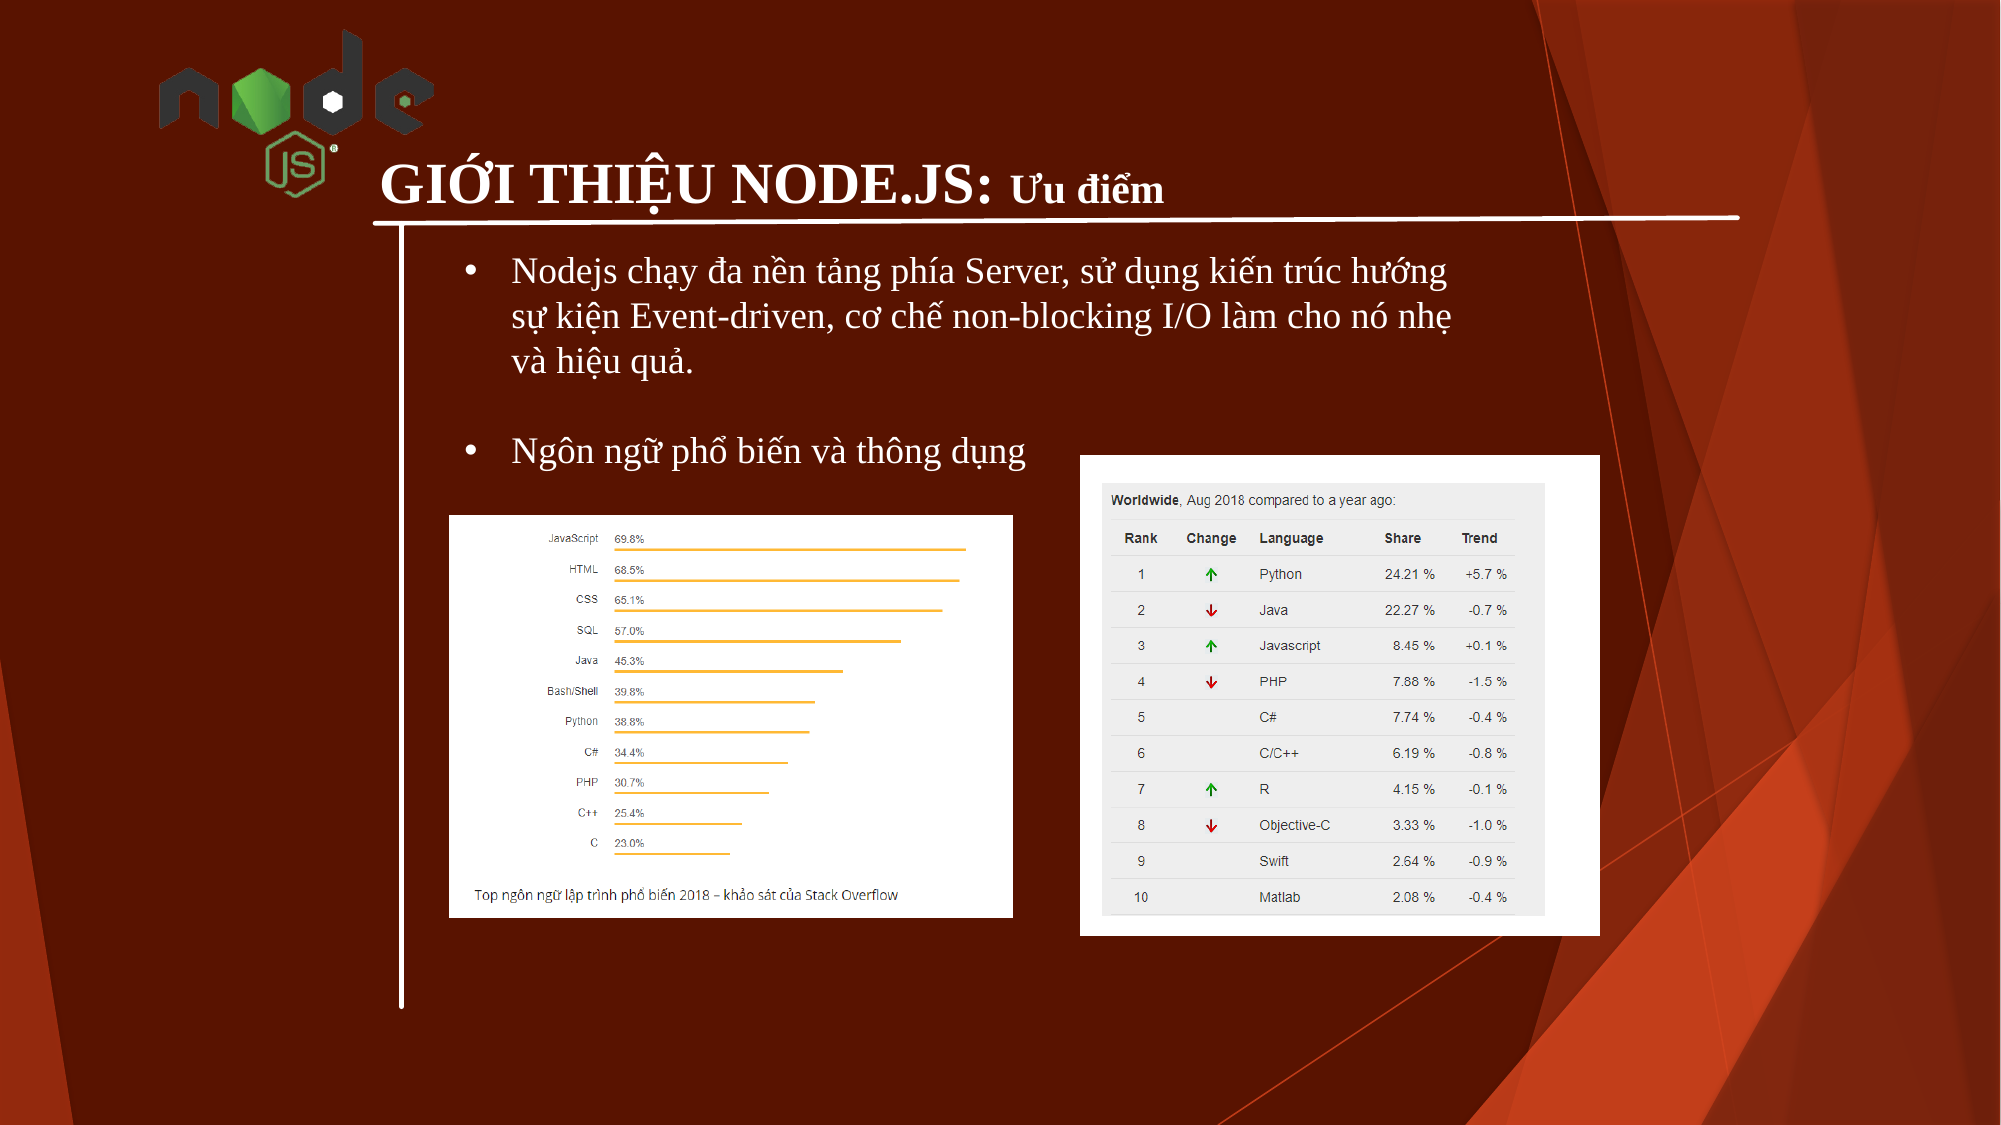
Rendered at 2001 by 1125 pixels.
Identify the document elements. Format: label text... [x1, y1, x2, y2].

text_box Nodejs chạy đa nền tảng phía Server, sử dụng kiến trúc hướng sự kiện Event-driven, cơ chế non-blocking I/O làm cho nó nhẹ và hiệu quả. Ngôn ngữ phổ biến và thông dụng [449, 239, 1499, 974]
text_box GIỚI THIỆU NODE.JS: Ưu điểm [455, 137, 1591, 216]
picture [143, 0, 451, 267]
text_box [455, 217, 1738, 224]
picture [1080, 455, 1601, 937]
picture [449, 515, 1014, 919]
